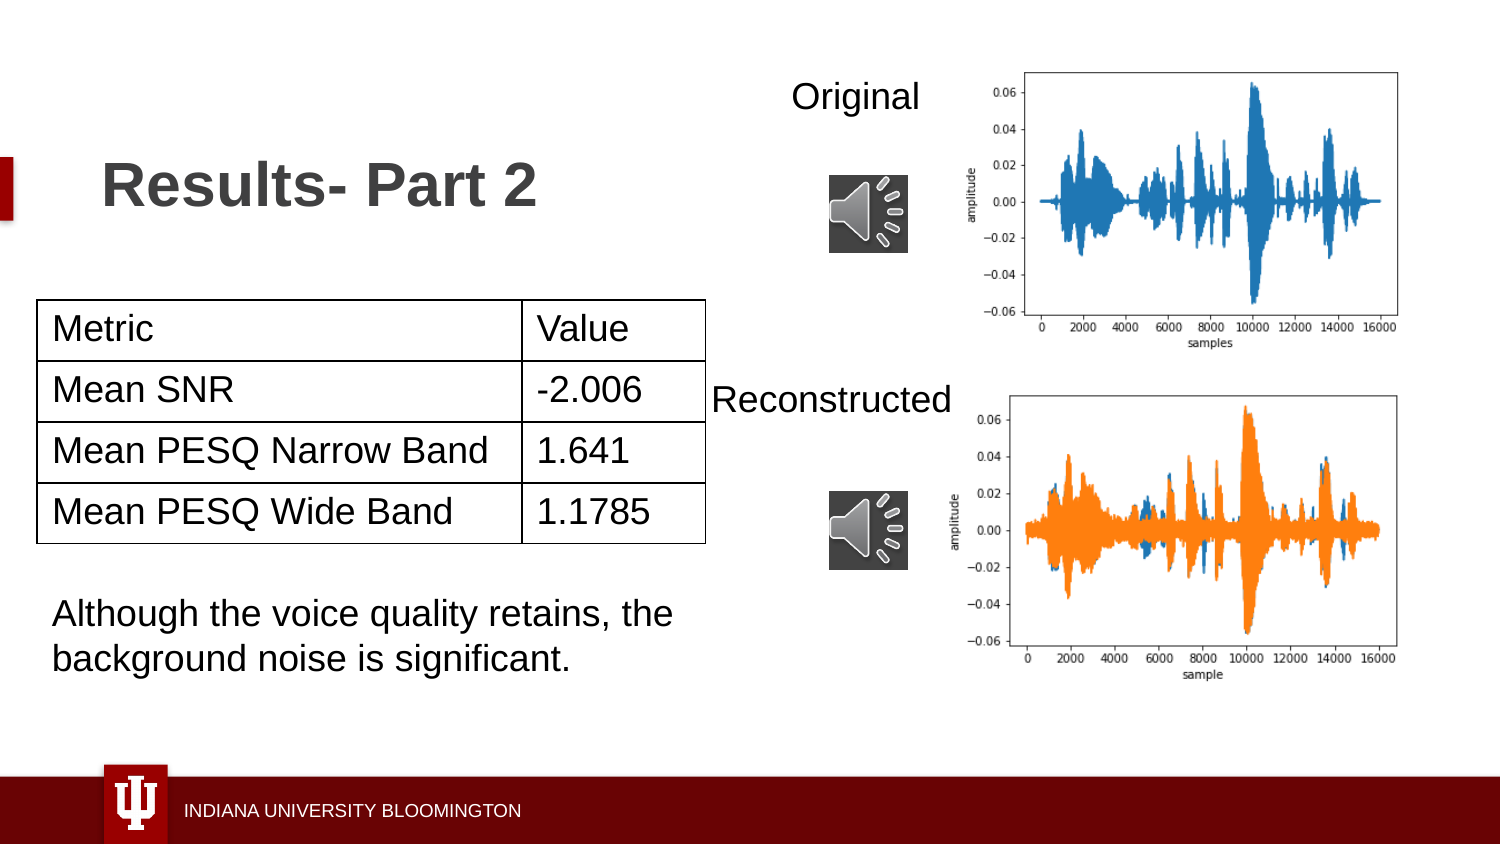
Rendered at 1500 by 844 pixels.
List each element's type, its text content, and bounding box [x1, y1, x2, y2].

table_header Value [523, 301, 705, 360]
table_cell 1.641 [523, 423, 705, 482]
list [963, 33, 1445, 355]
table_header Metric [38, 301, 521, 360]
table_cell 1.1785 [523, 484, 705, 543]
title Results- Part 2 [86, 124, 958, 240]
table_cell Mean PESQ Narrow Band [38, 423, 521, 482]
picture [828, 173, 909, 255]
text_box Original [718, 64, 958, 125]
picture [828, 490, 909, 571]
text_box Although the voice quality retains, the background noise is significant. [37, 581, 788, 687]
picture [947, 355, 1446, 687]
table_cell Mean PESQ Wide Band [38, 484, 521, 543]
table_cell Mean SNR [38, 362, 521, 421]
table_cell -2.006 [523, 362, 705, 421]
text_box Reconstructed [706, 367, 942, 428]
